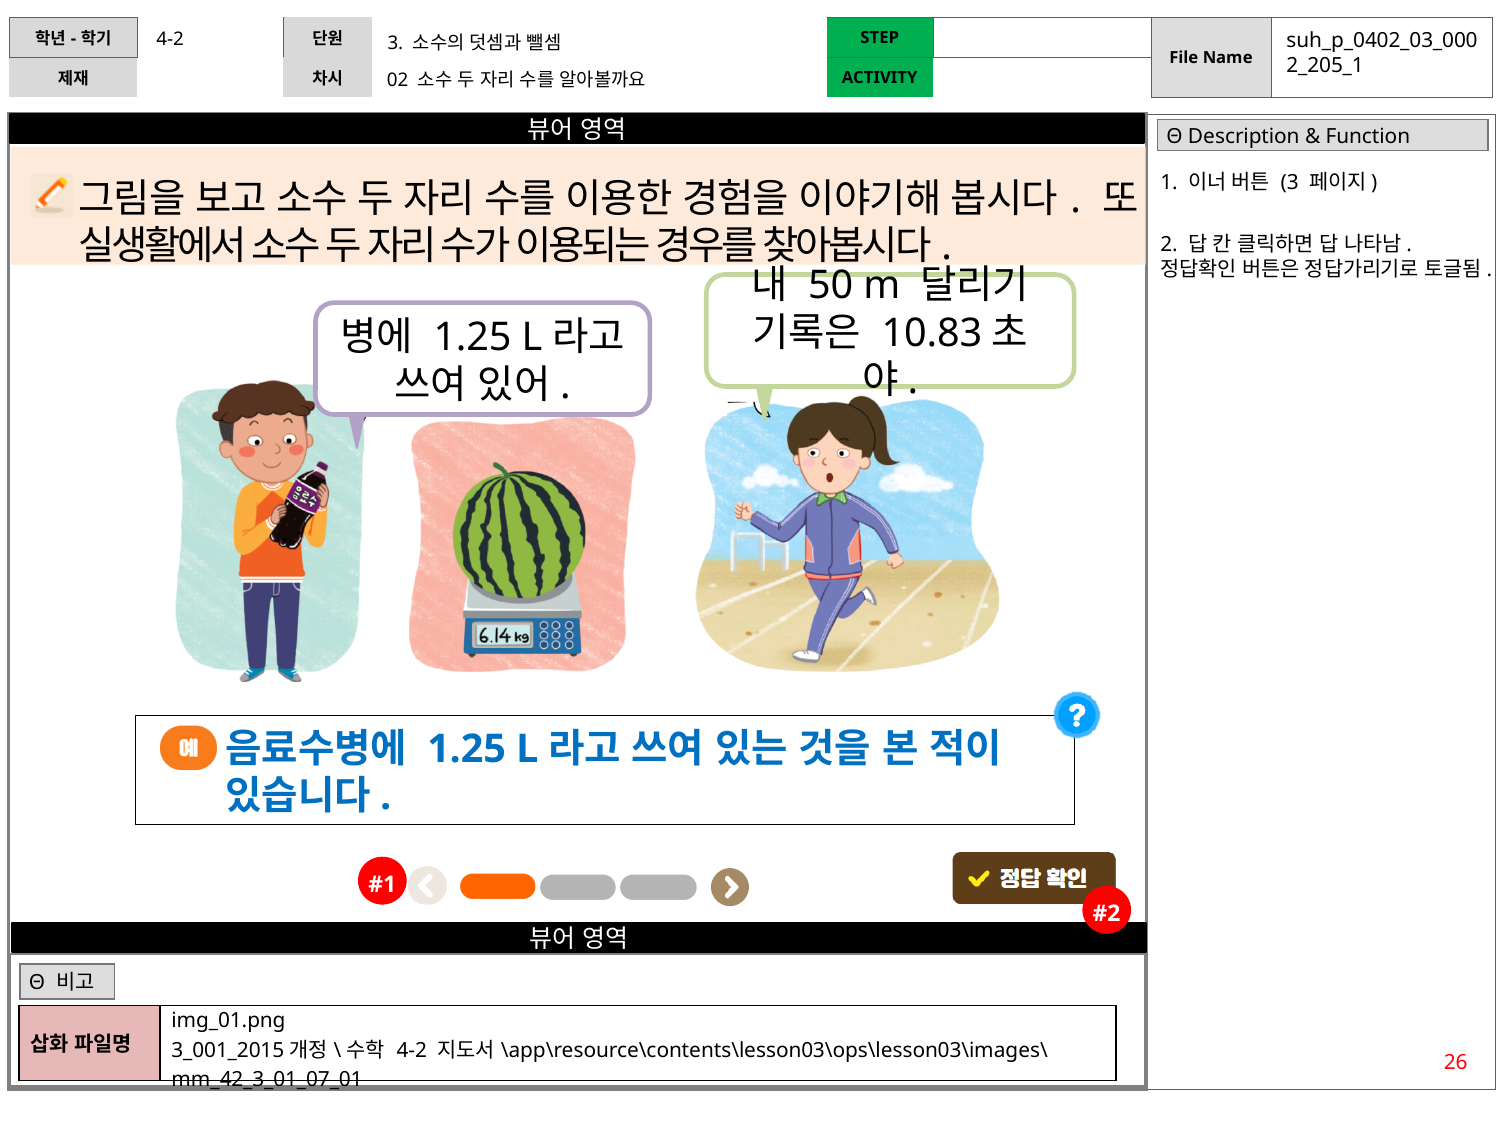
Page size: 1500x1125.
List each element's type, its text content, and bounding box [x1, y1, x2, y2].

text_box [406, 864, 750, 908]
text_box [9, 145, 1148, 267]
text_box #2 [1080, 888, 1134, 936]
picture [31, 173, 73, 218]
text_box 음료수병에 1.25 L라고 쓰여 있는 것을 본 적이 있습니다. [135, 715, 1075, 825]
text_box 3. 소수의 덧셈과 뺄셈 [372, 23, 828, 48]
text_box 4-2 [141, 18, 284, 55]
picture [951, 849, 1118, 905]
text_box 병에 1.25 L라고 쓰여 있어. [313, 300, 652, 379]
text_box 1. 이너 버튼 (3 페이지) 2. 답 칸 클릭하면 답 나타남. 정답확인 버튼은 정답가리기로 토글됨. [1145, 160, 1500, 320]
table_header img_01.png 3_001_2015개정\수학 4-2 지도서\app\resource\contents\lesson03\ops\lesson03\images\mm_42_3_01_07_01 [161, 1006, 1115, 1080]
text_box 그림을 보고 소수 두 자리 수를 이용한 경험을 이야기해 봅시다. 또 실생활에서 소수 두 자리 수가 이용되는 경우를 찾아봅시다. [63, 165, 1145, 275]
picture [157, 722, 218, 771]
picture [174, 380, 1001, 683]
text_box #1 [355, 854, 404, 907]
picture [1047, 685, 1107, 745]
text_box 02 소수 두 자리 수를 알아볼까요 [372, 60, 821, 96]
text_box suh_p_0402_03_0002_205_1 [1271, 18, 1500, 84]
table_header 삽화 파일명 [20, 1006, 159, 1080]
table_header Θ Description & Function [1158, 120, 1487, 150]
text_box 내 50 m 달리기 기록은 10.83초야. [704, 272, 1077, 389]
